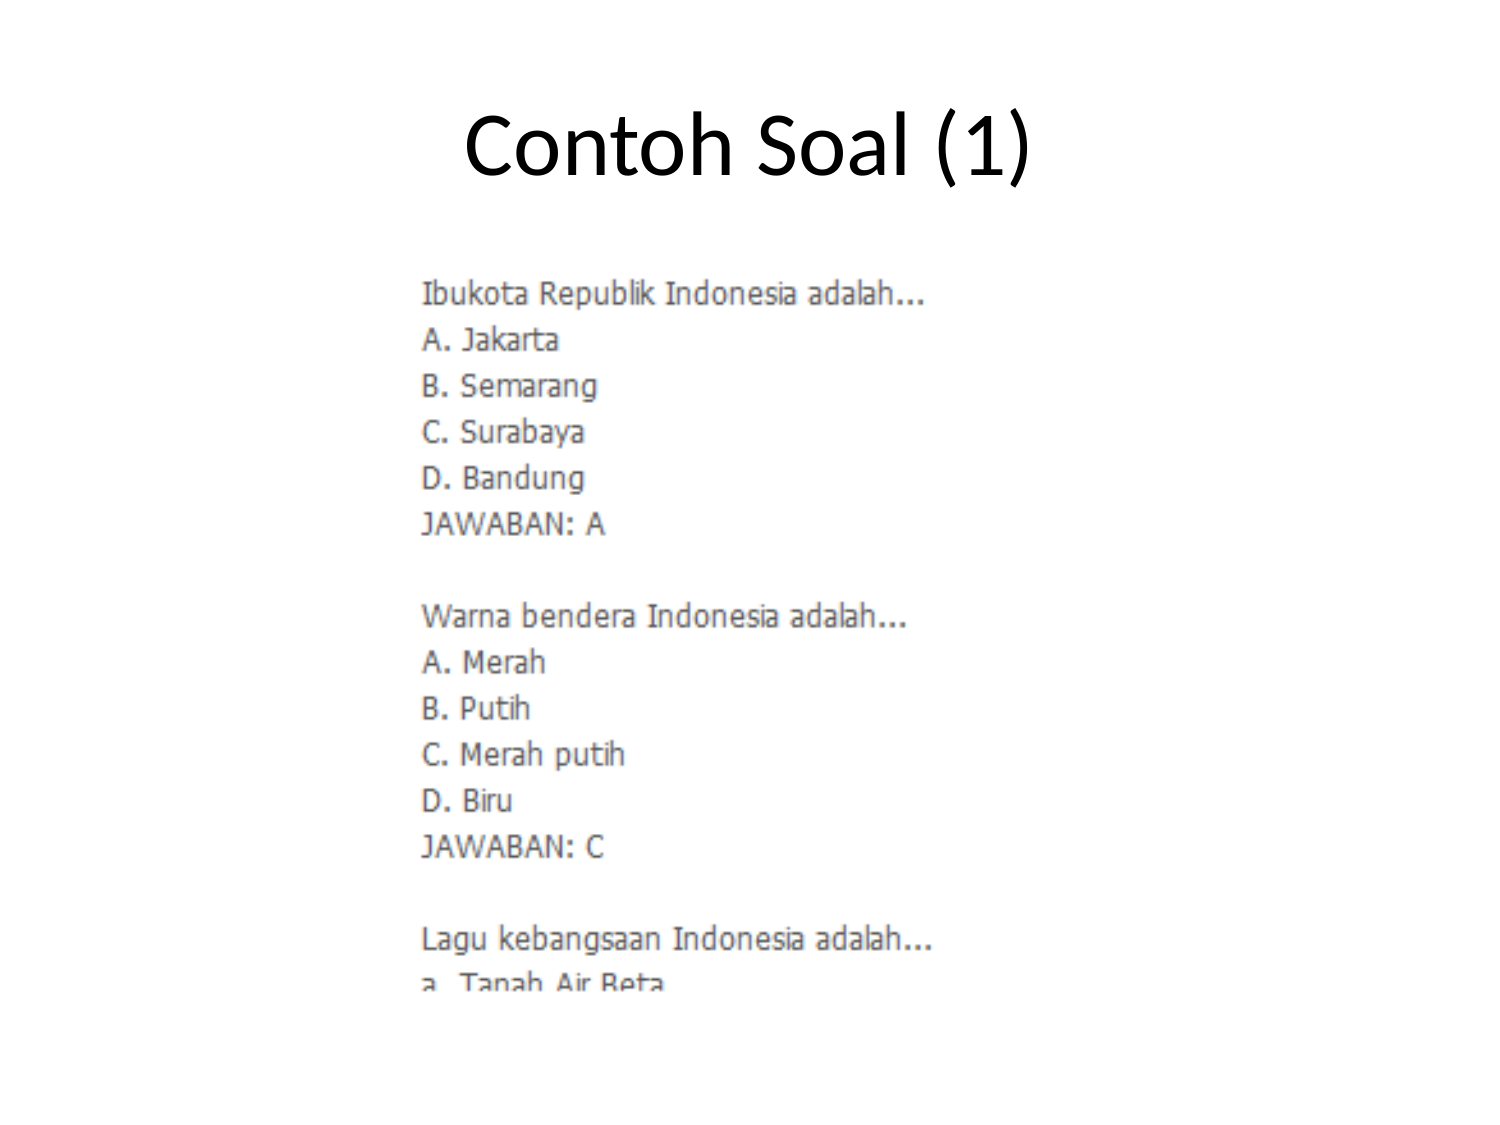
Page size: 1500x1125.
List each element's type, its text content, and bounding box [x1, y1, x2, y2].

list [412, 262, 1091, 1002]
title Contoh Soal (1) [75, 45, 1425, 233]
